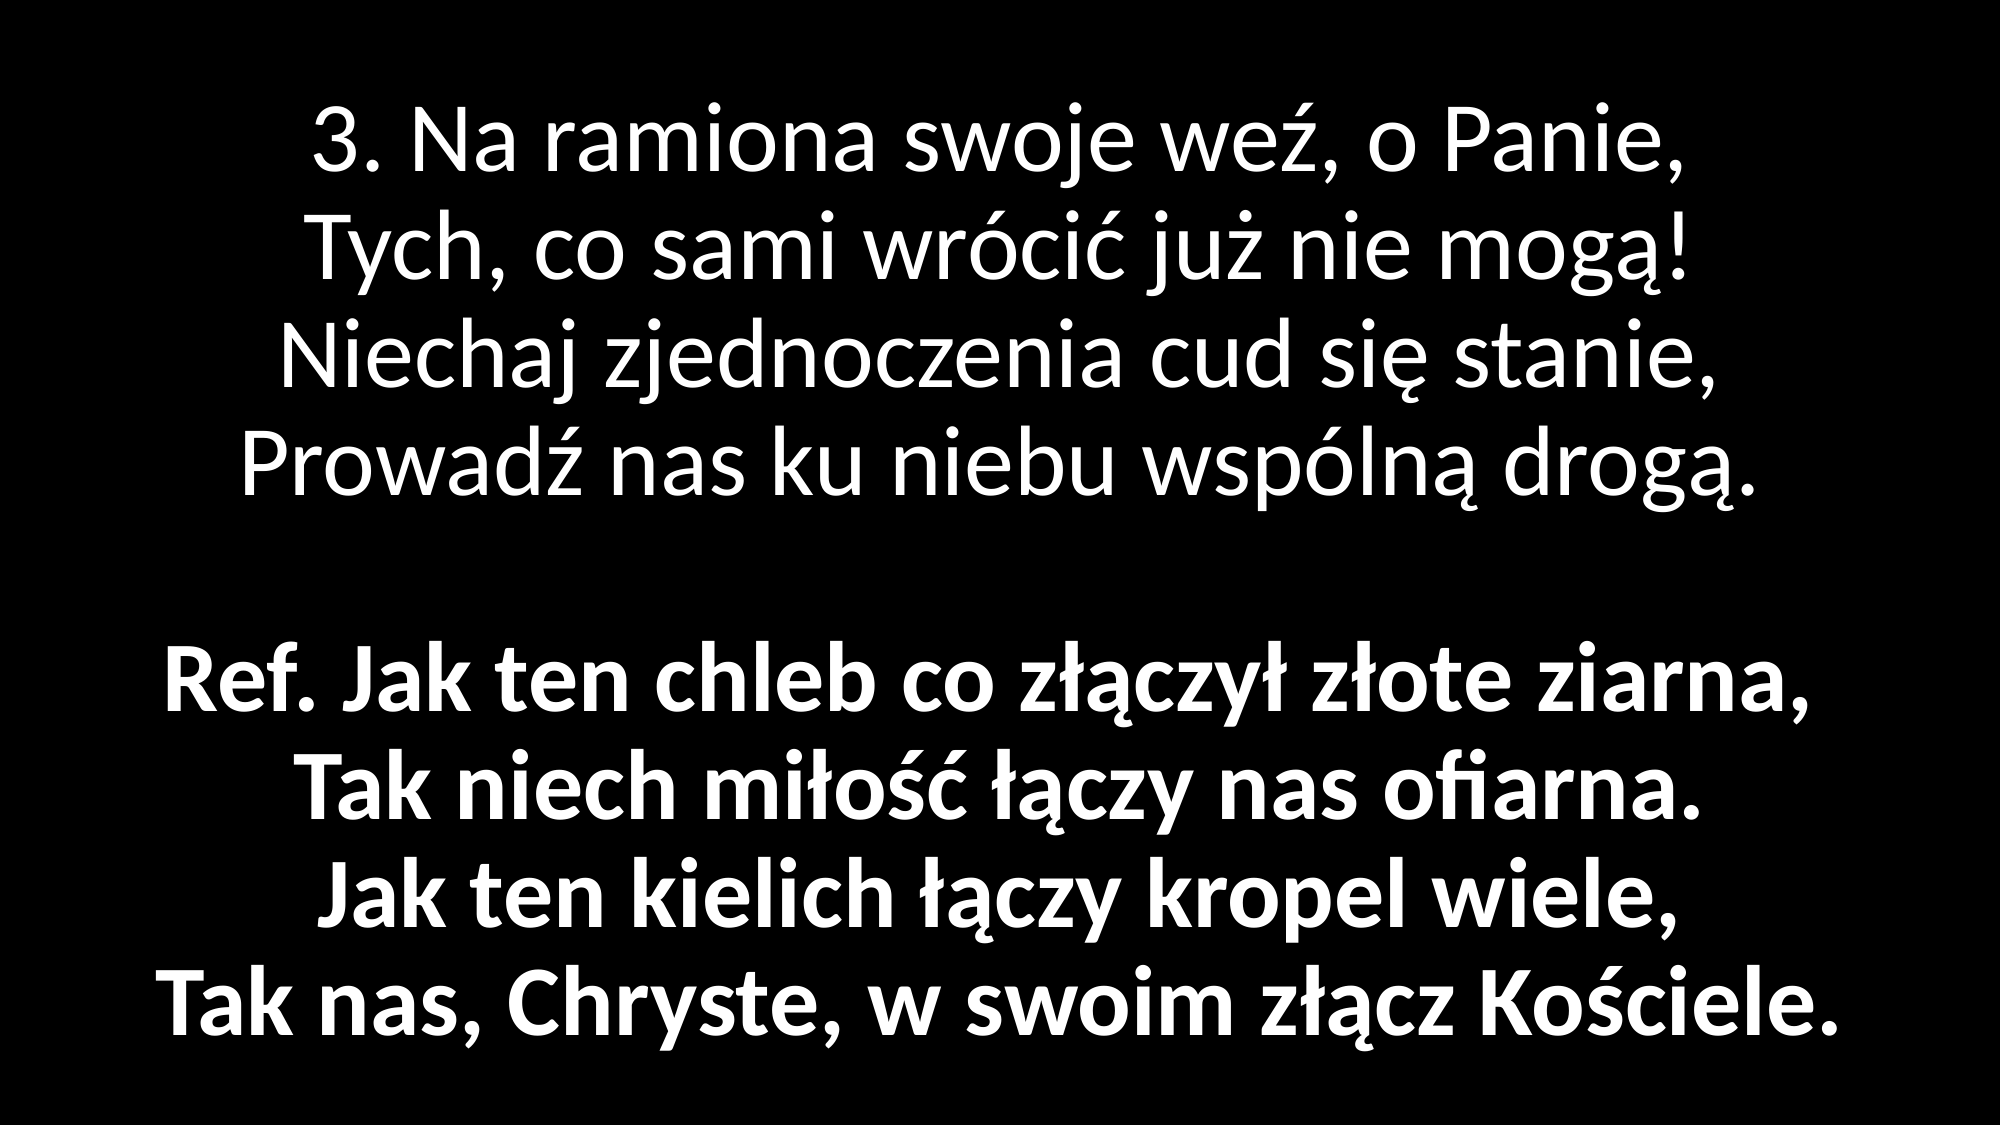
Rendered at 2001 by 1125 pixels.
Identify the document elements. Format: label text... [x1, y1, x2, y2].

title 3. Na ramiona swoje weź, o Panie, Tych, co sami wrócić już nie mogą! Niechaj zjednoczenia cud się stanie, Prowadź nas ku niebu wspólną drogą. Ref. Jak ten chleb co złączył złote ziarna, Tak niech miłość łączy nas ofiarna. Jak ten kielich łączy kropel wiele, Tak nas, Chryste, w swoim złącz Kościele. [0, 8, 2000, 1125]
